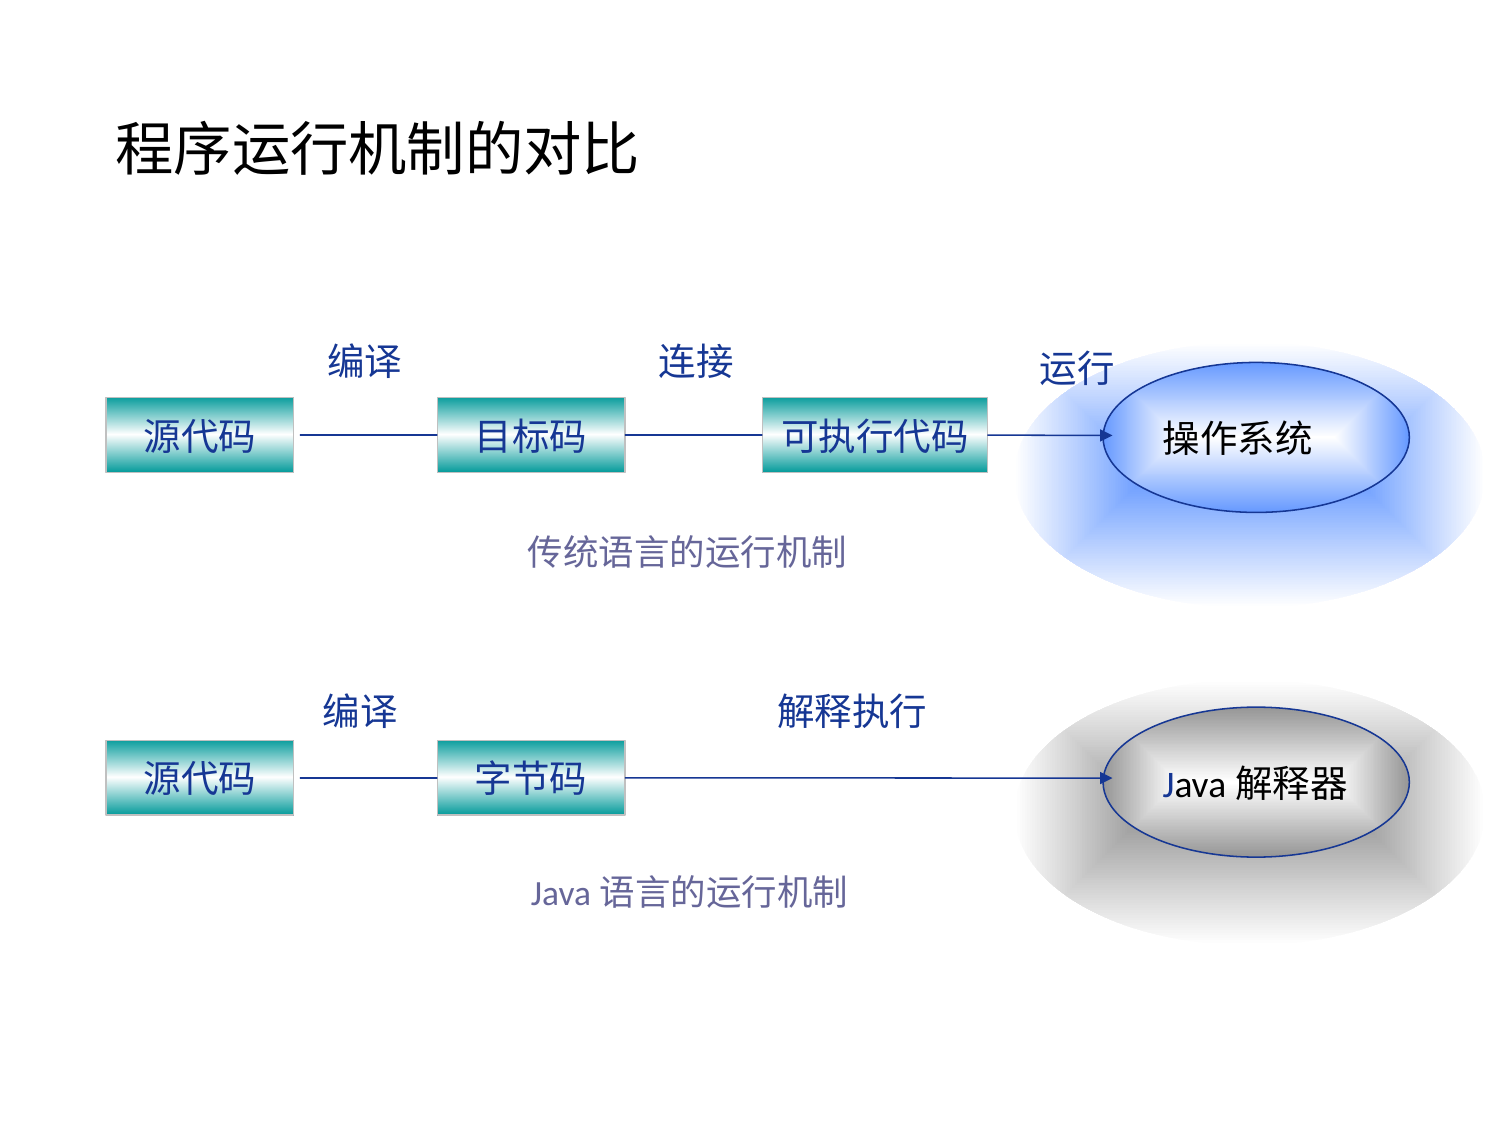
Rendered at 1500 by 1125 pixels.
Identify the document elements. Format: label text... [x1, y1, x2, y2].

text_box 编译 [308, 680, 417, 741]
text_box Java解释器 [1103, 707, 1410, 858]
text_box 编译 [312, 329, 422, 391]
text_box [987, 429, 1113, 442]
text_box [1014, 679, 1486, 946]
text_box 目标码 [437, 397, 625, 473]
text_box [1014, 342, 1486, 608]
text_box [624, 771, 1113, 785]
text_box 字节码 [437, 740, 625, 816]
text_box 源代码 [106, 397, 294, 473]
text_box 传统语言的运行机制 [513, 522, 863, 581]
text_box 运行 [1025, 337, 1138, 398]
text_box 解释执行 [762, 680, 950, 741]
title 程序运行机制的对比 [73, 85, 945, 218]
text_box 源代码 [106, 740, 294, 816]
text_box Java语言的运行机制 [516, 862, 864, 921]
text_box 操作系统 [1103, 362, 1410, 513]
text_box 连接 [643, 329, 757, 391]
text_box 可执行代码 [762, 397, 988, 473]
